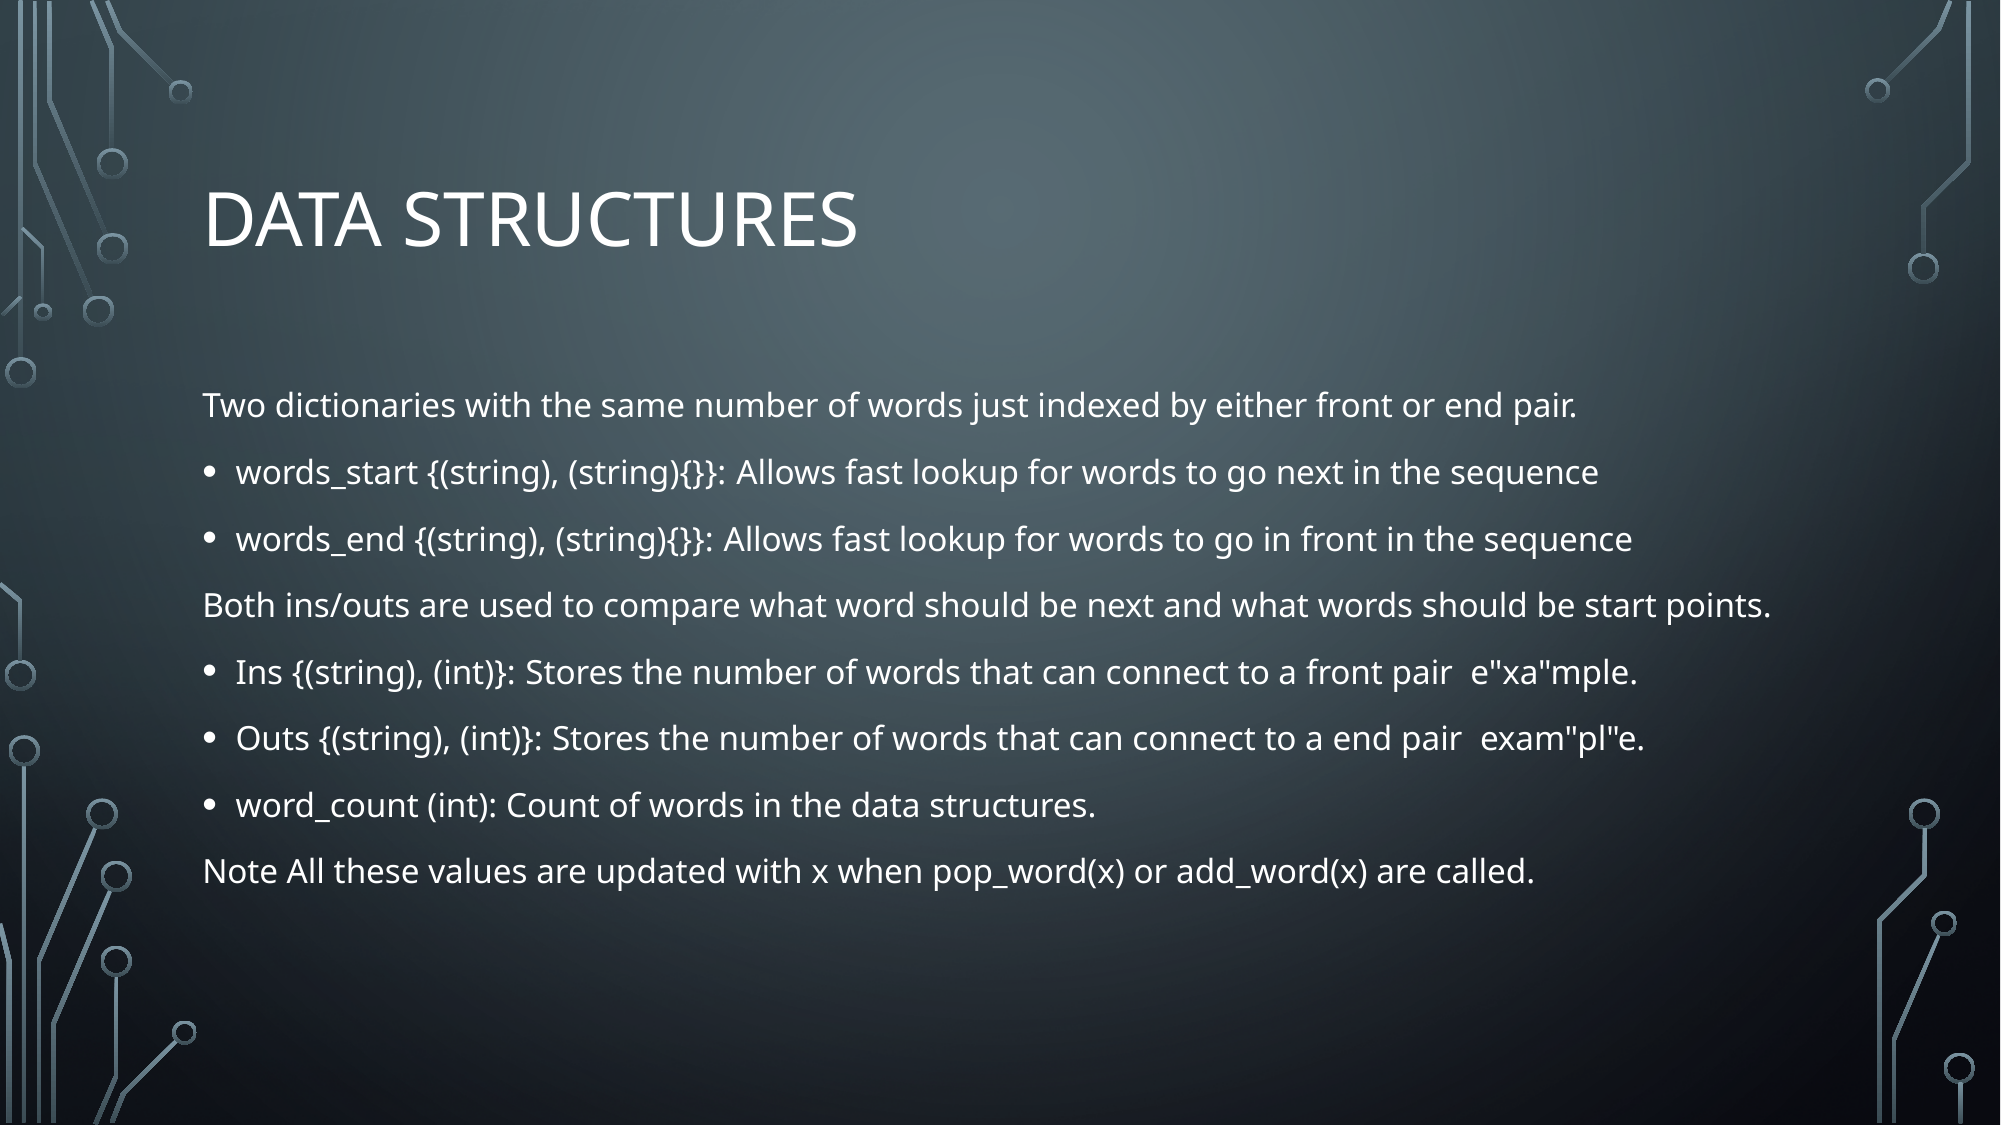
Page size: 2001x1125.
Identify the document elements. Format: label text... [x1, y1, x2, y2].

list Two dictionaries with the same number of words just indexed by either front or end pair. words_start {(string), (string){}}: Allows fast lookup for words to go next in the sequence words_end {(string), (string){}}: Allows fast lookup for words to go in front in the sequence Both ins/outs are used to compare what word should be next and what words should be start points. Ins {(string), (int)}: Stores the number of words that can connect to a front pair e"xa"mple. Outs {(string), (int)}: Stores the number of words that can connect to a end pair exam"pl"e. word_count (int): Count of words in the data structures. Note All these values are updated with x when pop_word(x) or add_word(x) are called. [187, 369, 1813, 950]
title Data Structures [187, 101, 1813, 344]
